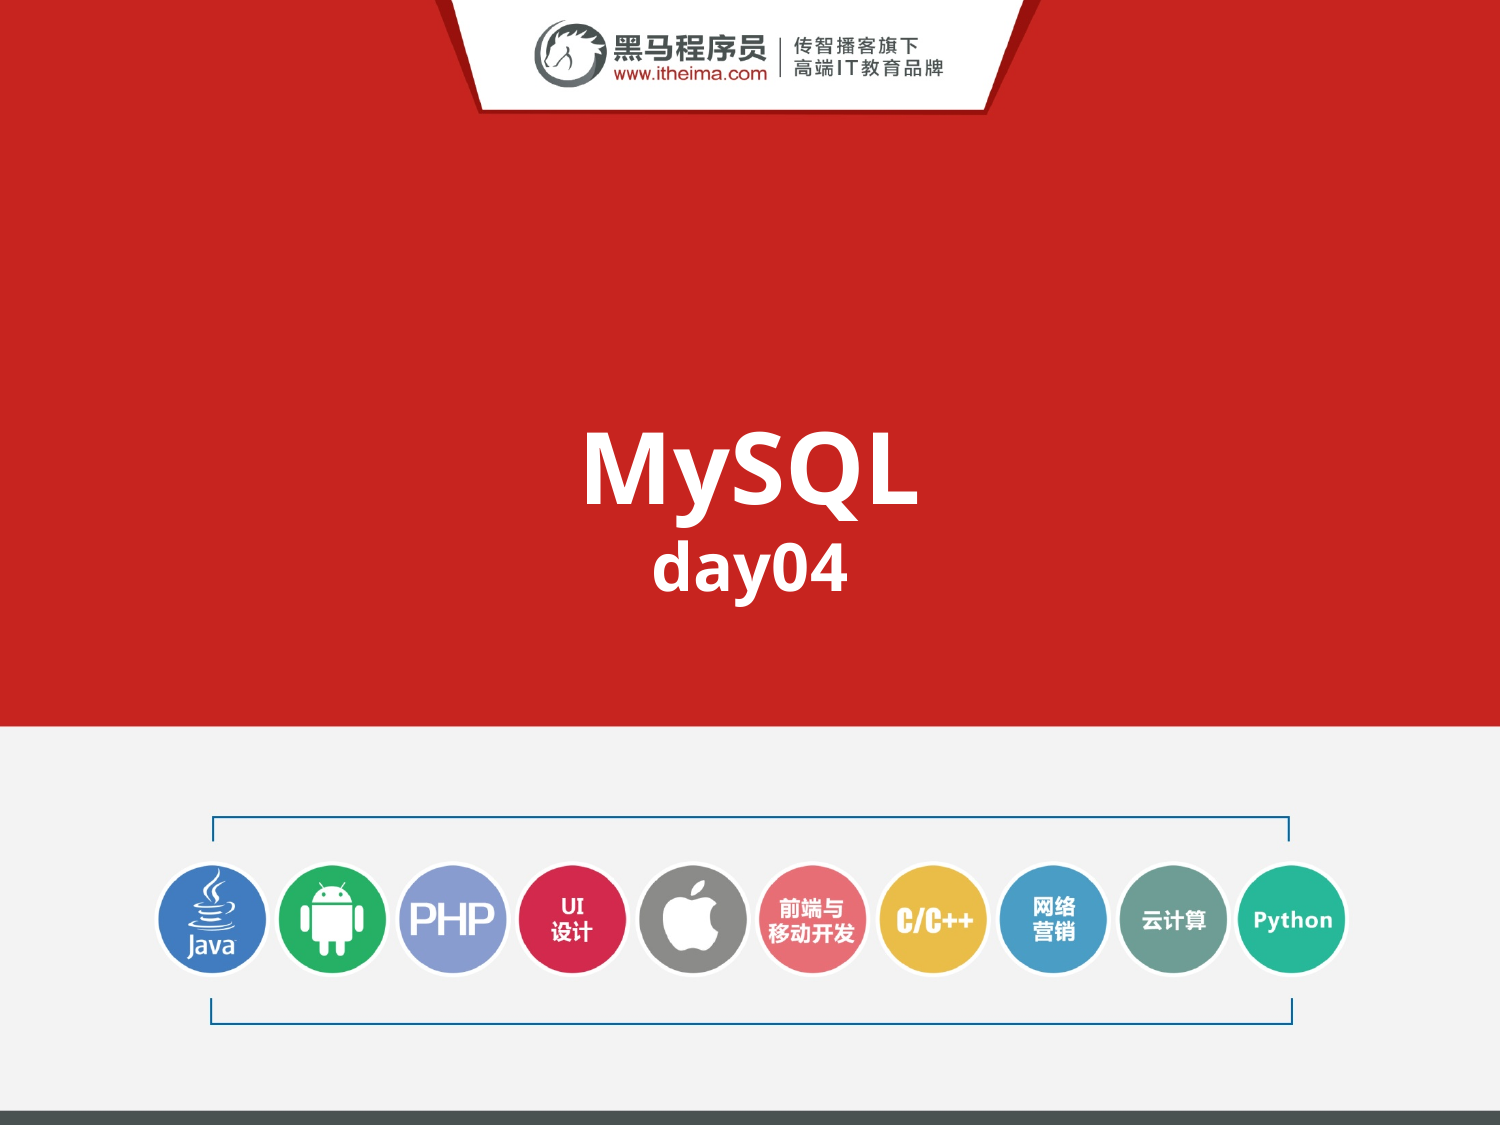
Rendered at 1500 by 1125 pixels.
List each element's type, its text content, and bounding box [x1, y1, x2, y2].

picture [0, 0, 1500, 397]
text_box MySQL day04 [0, 397, 1500, 612]
picture [0, 612, 1500, 1125]
